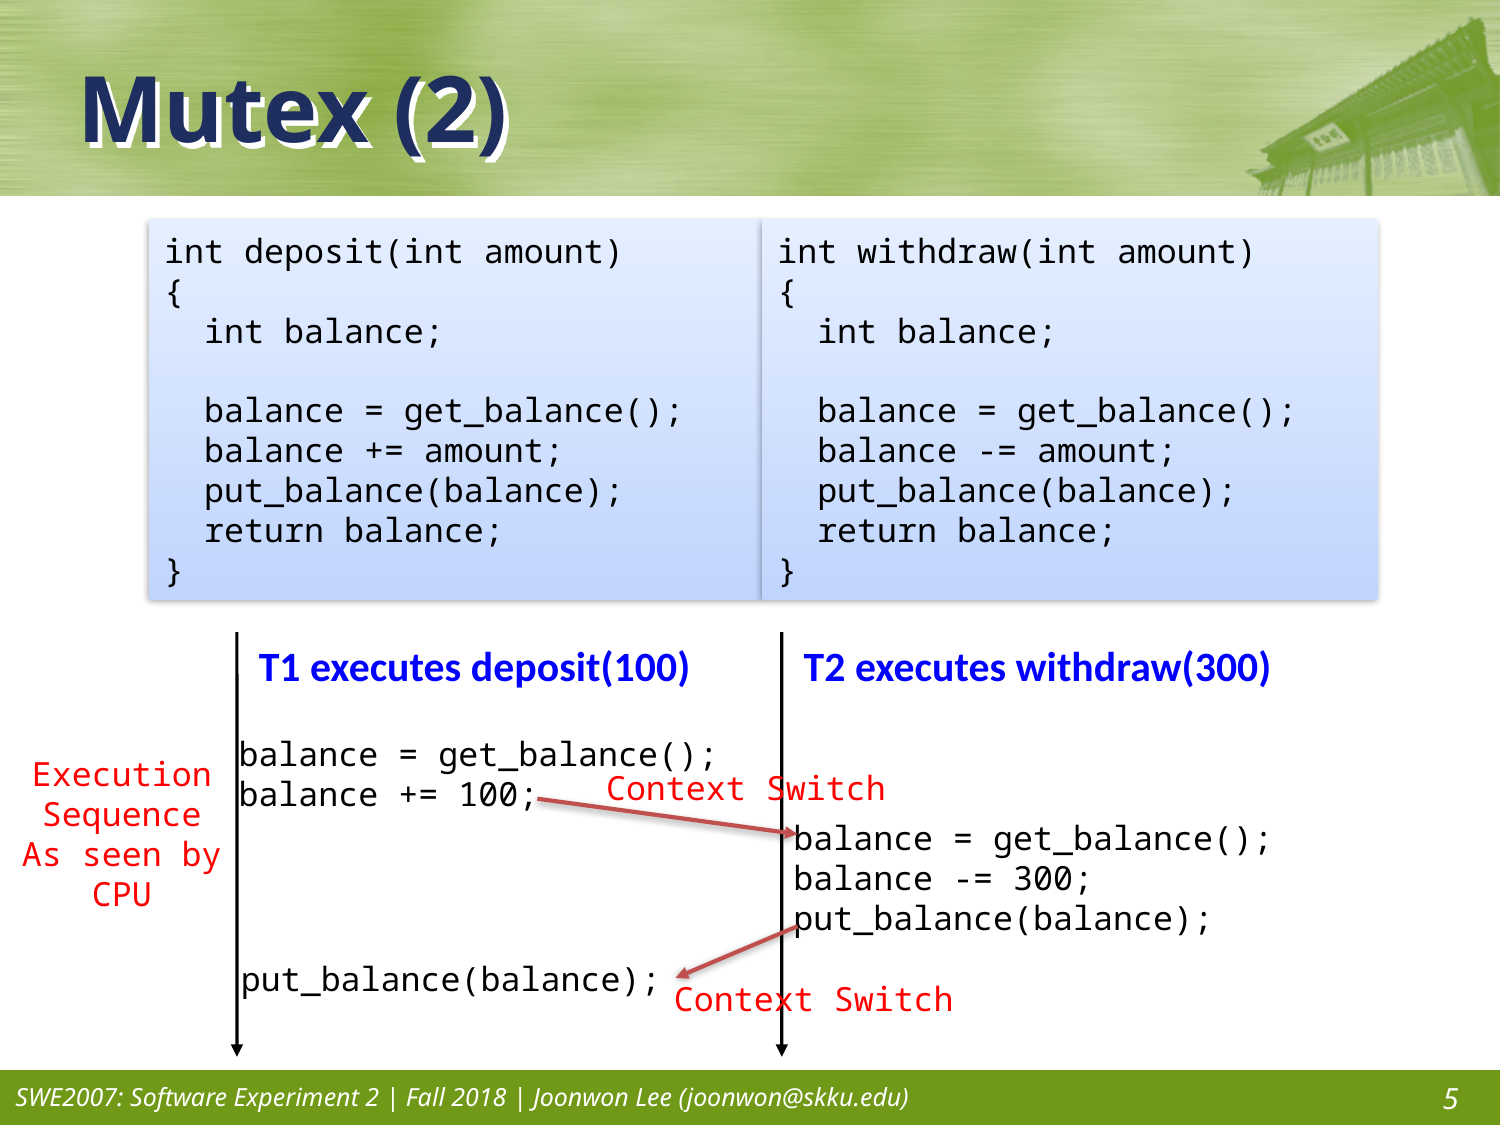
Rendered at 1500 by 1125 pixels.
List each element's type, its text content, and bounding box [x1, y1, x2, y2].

picture [0, 0, 1500, 196]
text_box Context Switch [591, 758, 901, 815]
text_box put_balance(balance); [226, 950, 659, 1006]
text_box T1 executes deposit(100) [244, 632, 706, 698]
title Mutex (2) [62, 12, 1451, 201]
text_box Execution Sequence As seen by CPU [7, 745, 237, 921]
text_box balance = get_balance(); balance += 100; [223, 725, 734, 822]
text_box [230, 1006, 244, 1057]
picture [0, 1070, 1500, 1125]
text_box int withdraw(int amount) { int balance; balance = get_balance(); balance -= amount; put_balance(balance); return balance; } [762, 219, 1379, 600]
text_box T2 executes withdraw(300) [788, 632, 1287, 698]
text_box balance = get_balance(); balance -= 300; put_balance(balance); [778, 809, 1289, 945]
text_box [775, 1026, 788, 1057]
text_box int deposit(int amount) { int balance; balance = get_balance(); balance += amount; put_balance(balance); return balance; } [149, 219, 760, 600]
text_box Context Switch [659, 970, 969, 1026]
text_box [537, 798, 798, 835]
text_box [658, 925, 798, 979]
